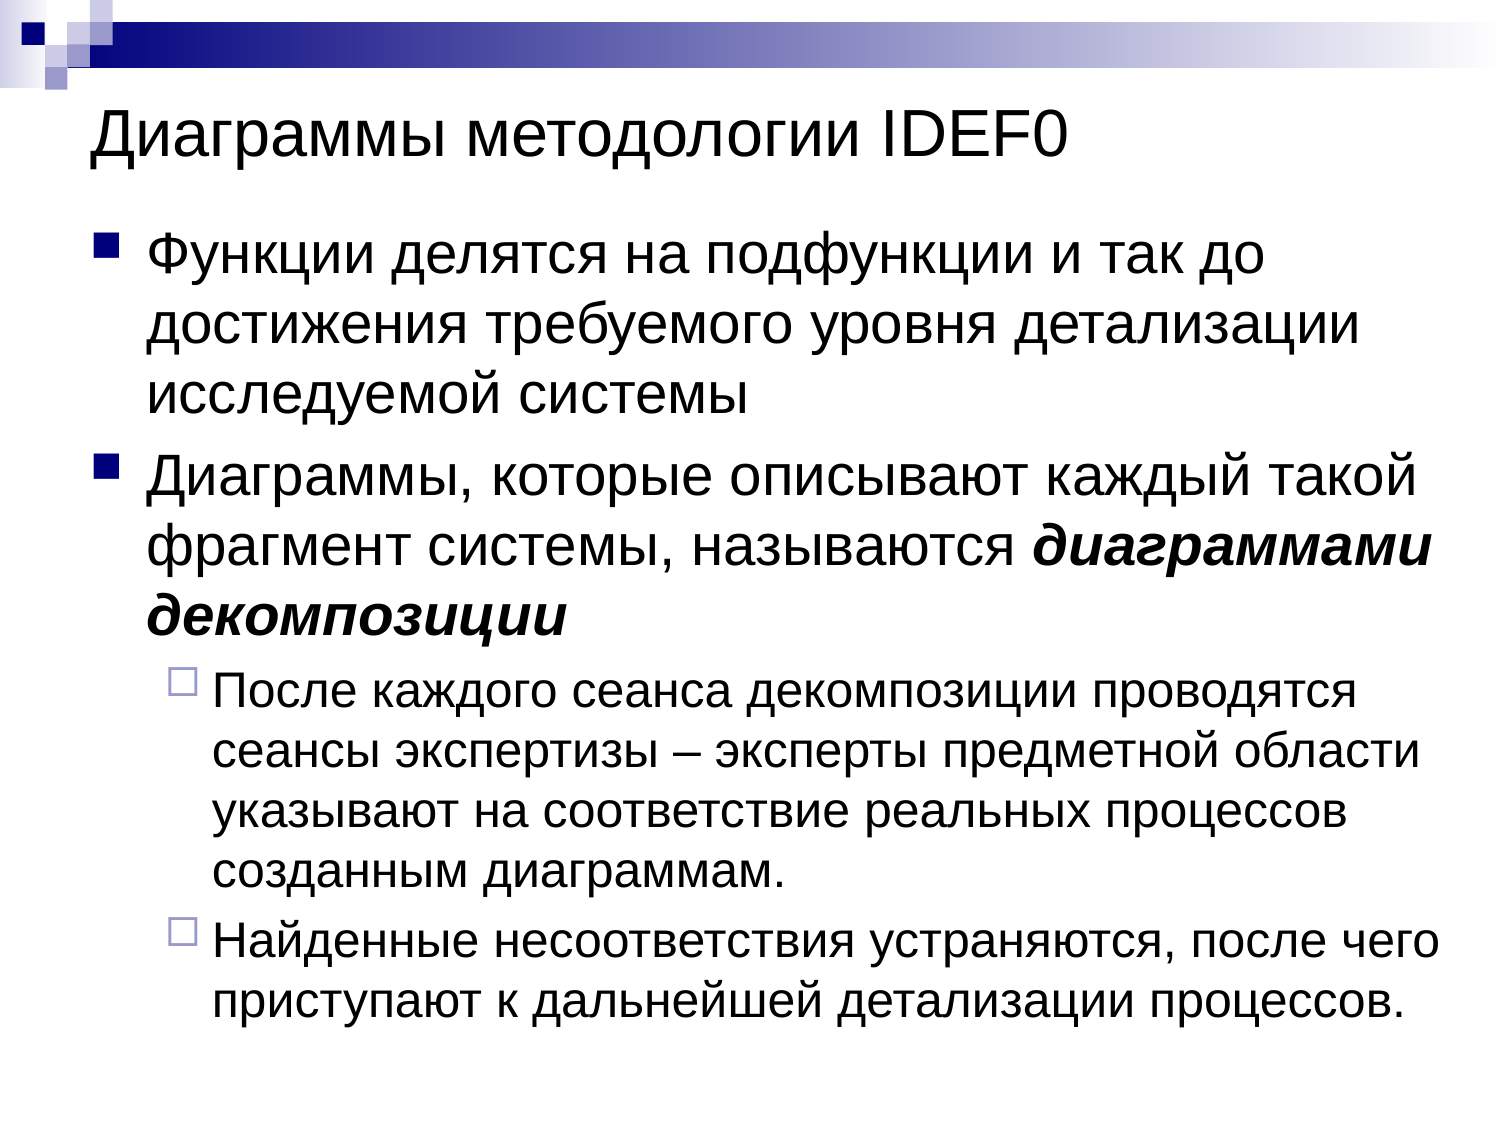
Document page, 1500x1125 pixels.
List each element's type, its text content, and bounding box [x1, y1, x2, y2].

title Диаграммы методологии IDEF0 [75, 75, 1425, 185]
list Функции делятся на подфункции и так до достижения требуемого уровня детализации исследуемой системы Диаграммы, которые описывают каждый такой фрагмент системы, называются диаграммами декомпозиции После каждого сеанса декомпозиции проводятся сеансы экспертизы – эксперты предметной области указывают на соответствие реальных процессов созданным диаграммам. Найденные несоответствия устраняются, после чего приступают к дальнейшей детализации процессов. [75, 208, 1471, 1059]
